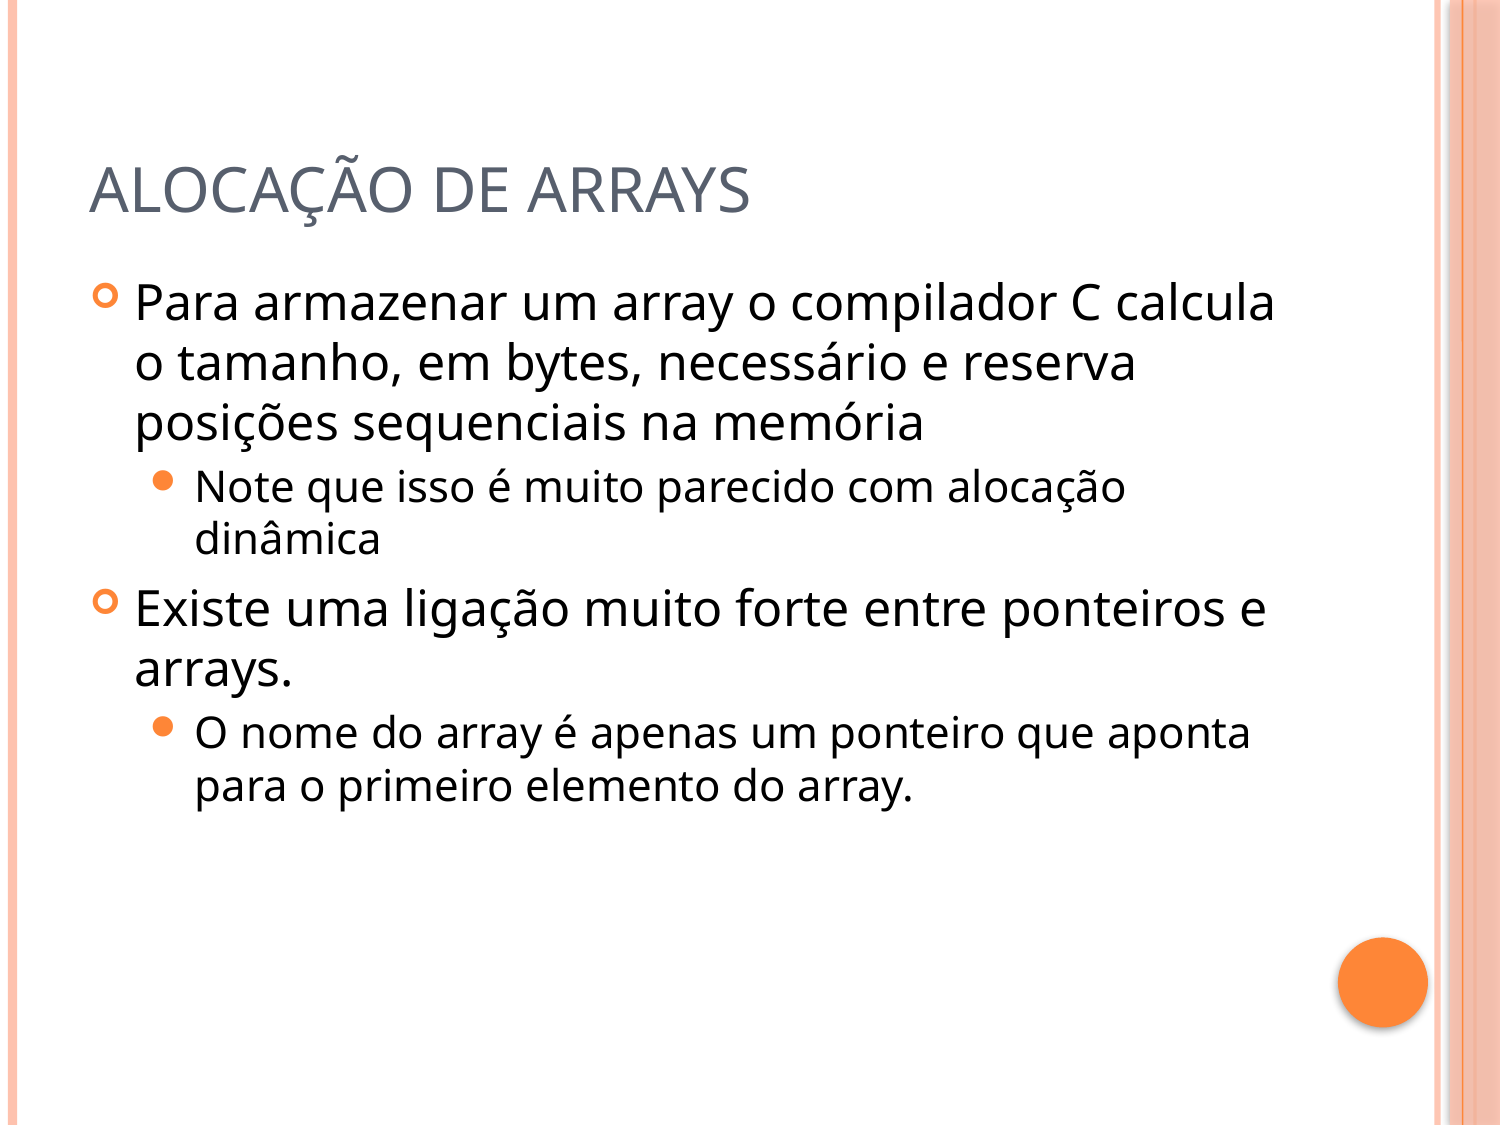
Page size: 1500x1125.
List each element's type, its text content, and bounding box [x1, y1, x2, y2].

list Para armazenar um array o compilador C calcula o tamanho, em bytes, necessário e reserva posições sequenciais na memória Note que isso é muito parecido com alocação dinâmica Existe uma ligação muito forte entre ponteiros e arrays. O nome do array é apenas um ponteiro que aponta para o primeiro elemento do array. [75, 262, 1300, 1062]
title Alocação de arrays [75, 45, 1300, 233]
